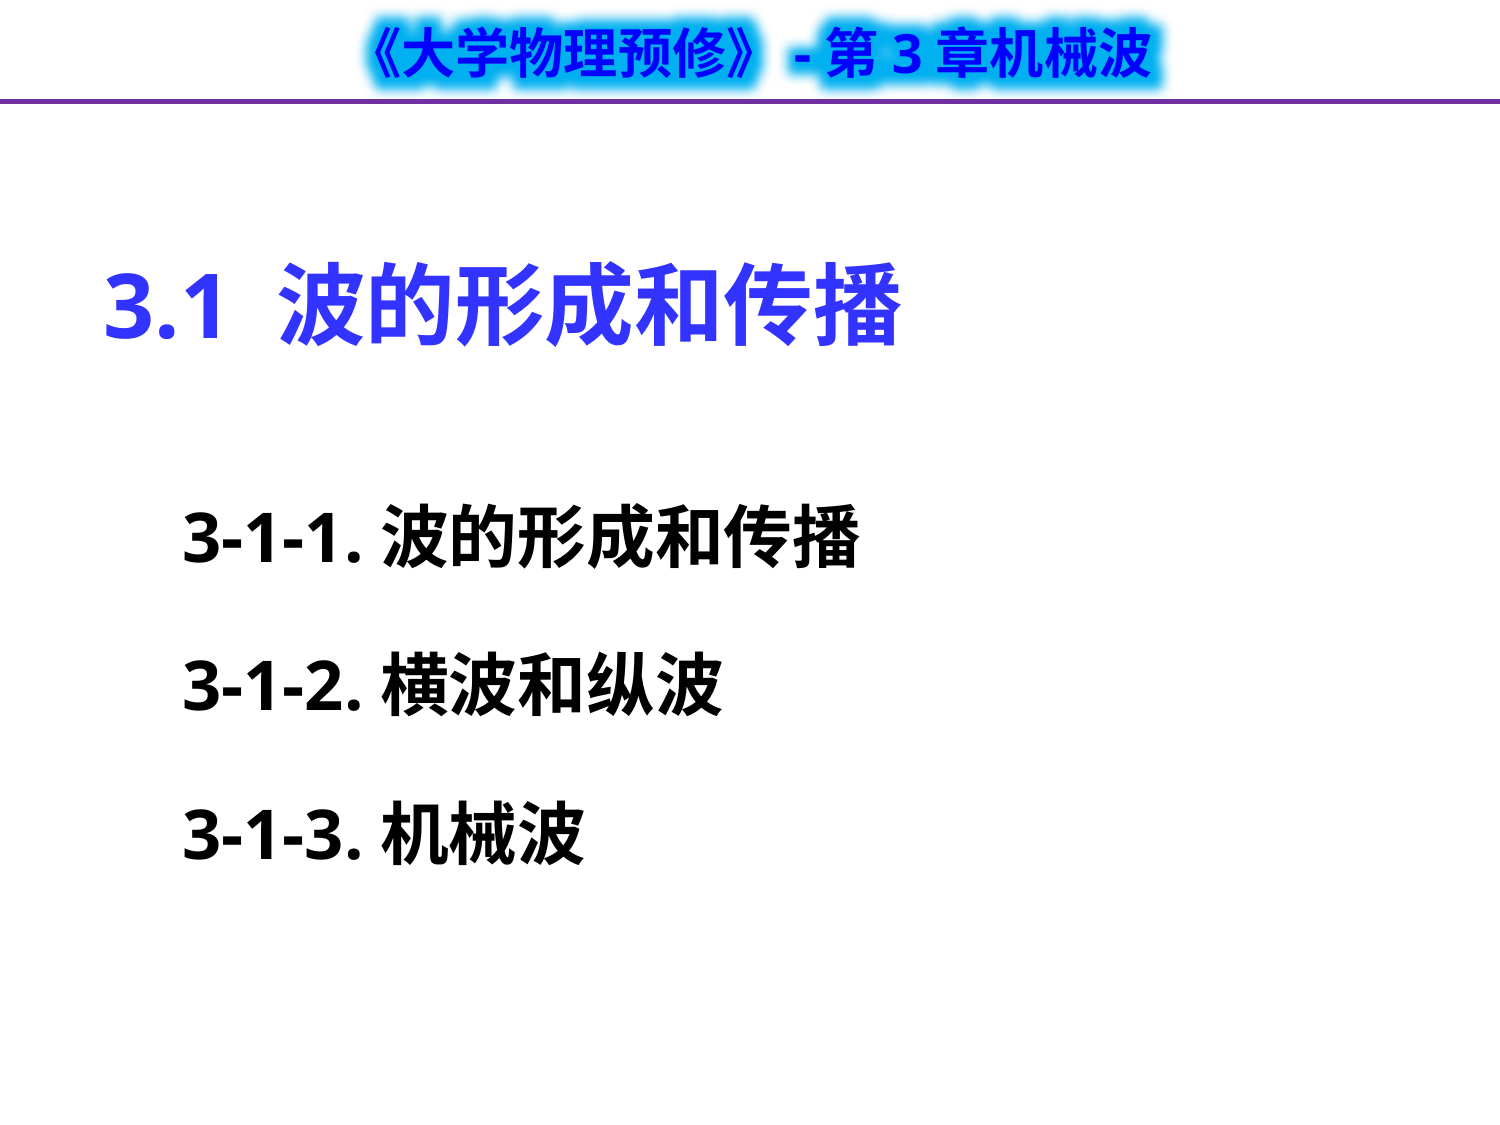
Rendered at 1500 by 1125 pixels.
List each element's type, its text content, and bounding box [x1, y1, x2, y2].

title 3.1 波的形成和传播 3-1-1.波的形成和传播 3-1-2.横波和纵波 3-1-3.机械波 [88, 148, 1364, 1036]
